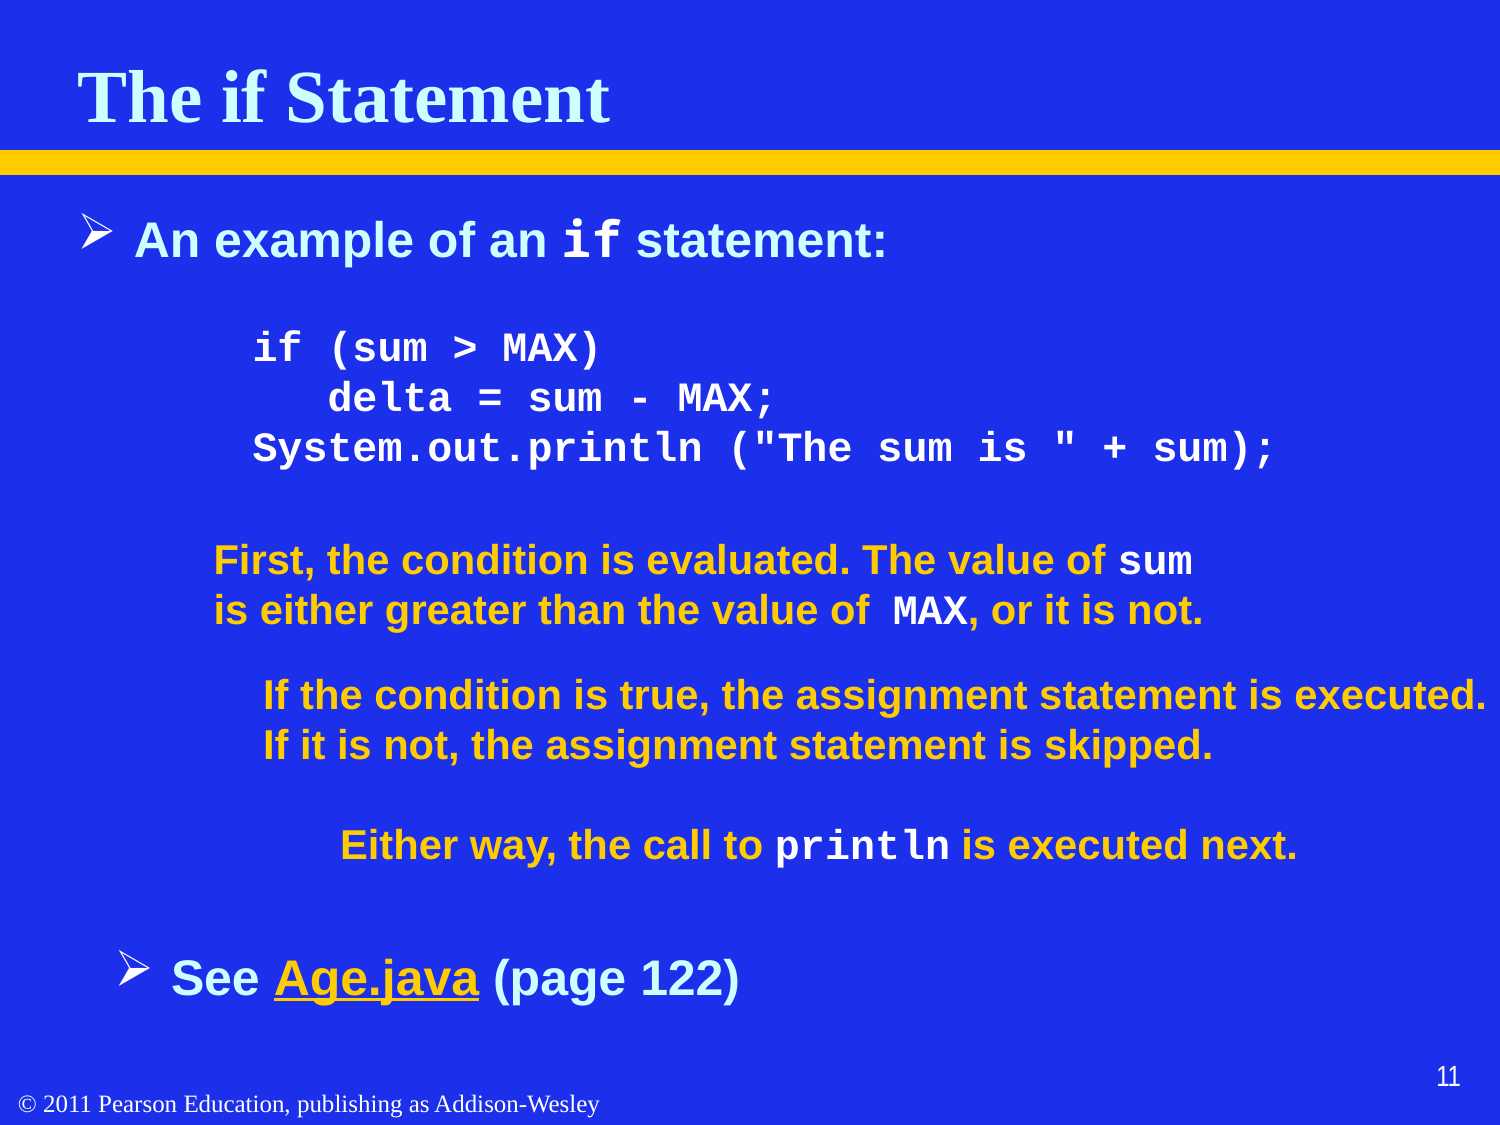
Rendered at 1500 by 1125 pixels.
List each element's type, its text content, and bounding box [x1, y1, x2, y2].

text_box See Age.java (page 122) [99, 937, 1463, 1018]
text_box If the condition is true, the assignment statement is executed. If it is not, the assignment statement is skipped. [248, 660, 1500, 775]
text_box Either way, the call to println is executed next. [325, 810, 1313, 875]
text_box First, the condition is evaluated. The value of sum is either greater than the value of MAX, or it is not. [198, 525, 1219, 640]
title The if Statement [62, 32, 1346, 146]
list An example of an if statement: [62, 199, 1426, 280]
slide_number 11 [1163, 1024, 1477, 1101]
text_box if (sum > MAX) delta = sum - MAX; System.out.println ("The sum is " + sum); [237, 312, 1293, 478]
